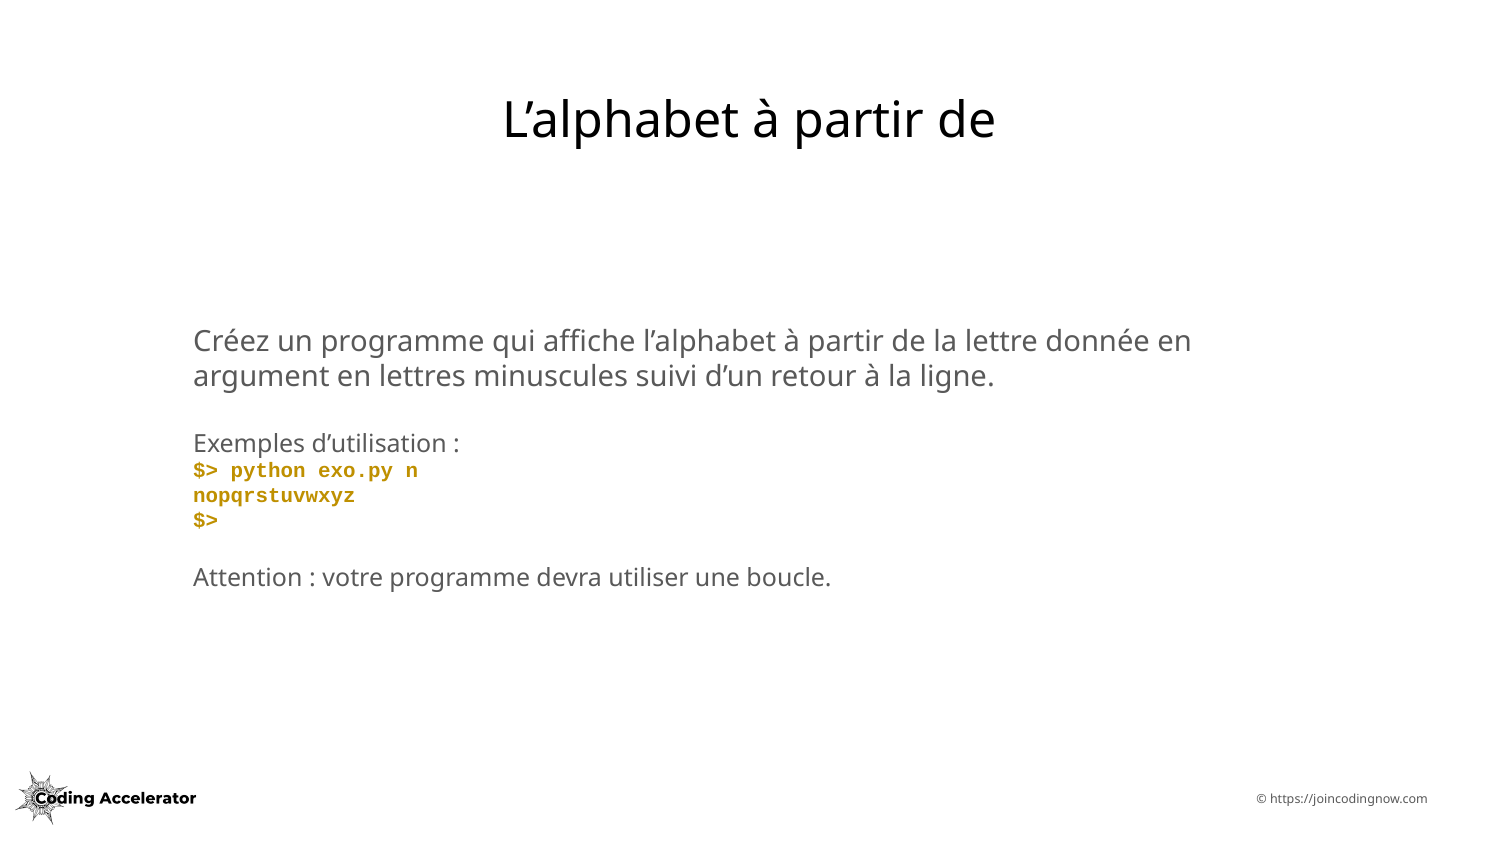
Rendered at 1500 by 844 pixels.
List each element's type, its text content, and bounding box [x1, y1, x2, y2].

picture [15, 771, 198, 825]
list Créez un programme qui affiche l’alphabet à partir de la lettre donnée en argument en lettres minuscules suivi d’un retour à la ligne. Exemples d’utilisation : $> python exo.py n nopqrstuvwxyz $> Attention : votre programme devra utiliser une boucle. [178, 166, 1322, 748]
title L’alphabet à partir de [51, 72, 1449, 167]
